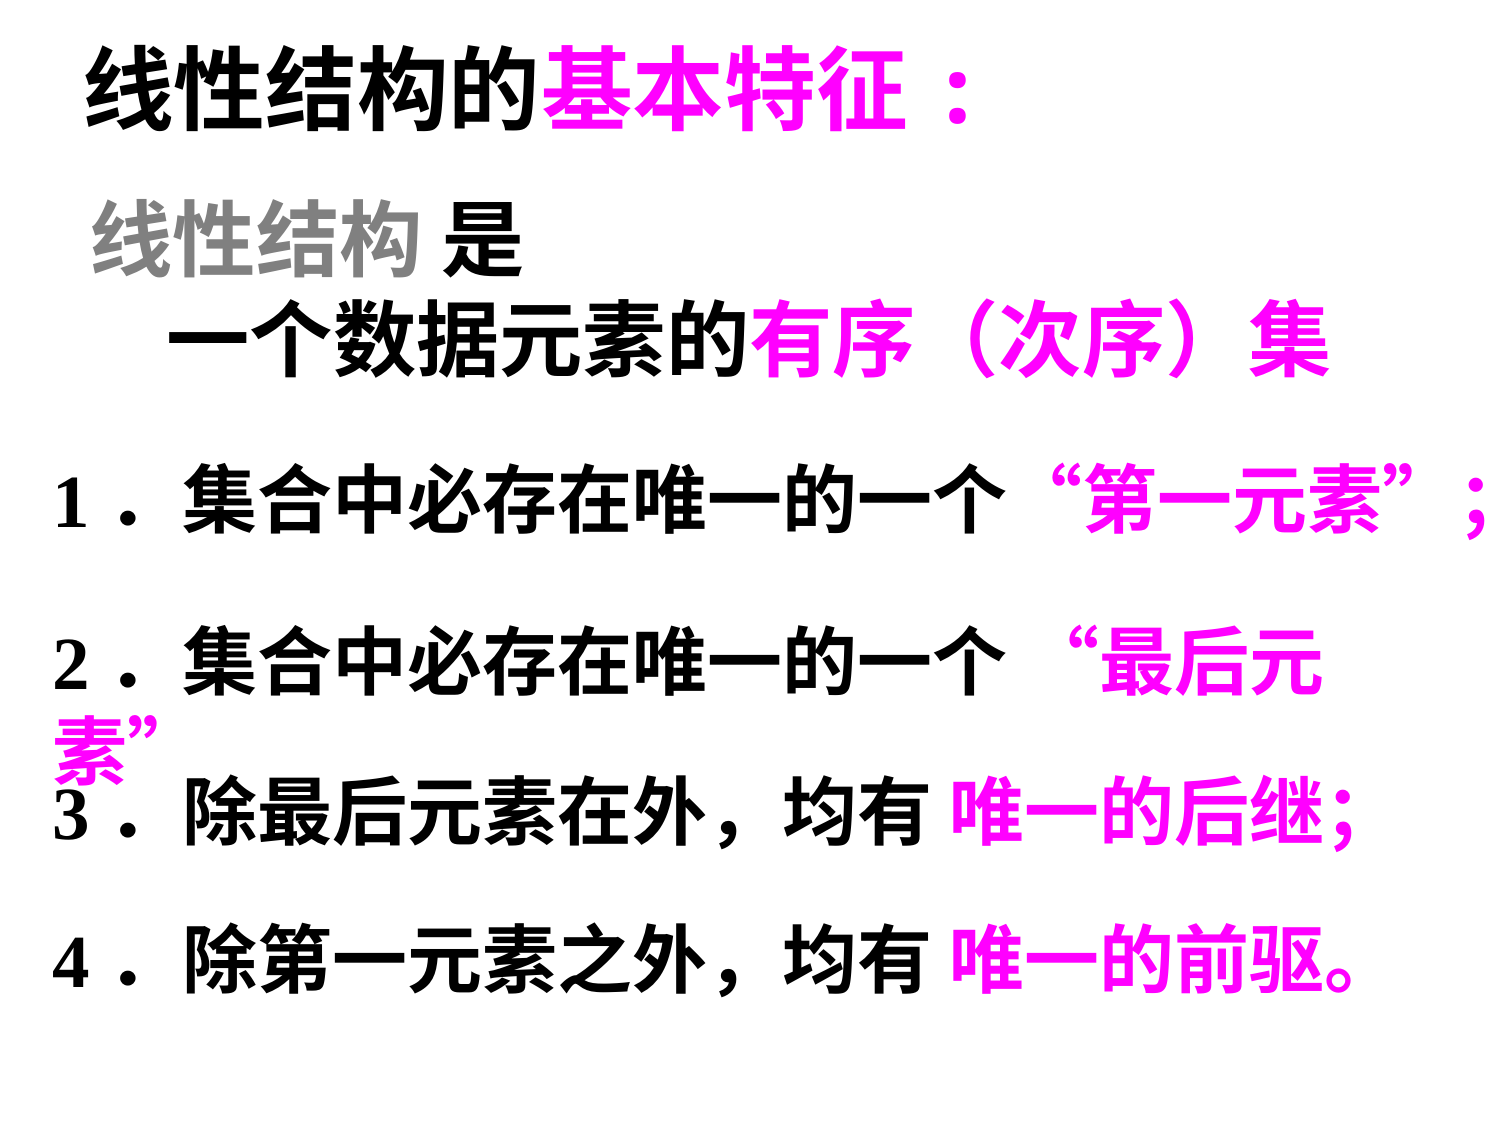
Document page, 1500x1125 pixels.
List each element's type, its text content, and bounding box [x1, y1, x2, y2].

text_box 4．除第一元素之外，均有 唯一的前驱。 [37, 904, 1438, 1100]
text_box 1．集合中必存在唯一的一个“第一元素”； [37, 444, 1500, 550]
text_box 线性结构的基本特征: [24, 24, 1238, 150]
text_box 3．除最后元素在外，均有 唯一的后继； [37, 757, 1438, 862]
text_box 2．集合中必存在唯一的一个 “最后元素” [37, 607, 1413, 757]
text_box 线性结构 是 一个数据元素的有序（次序）集 [75, 179, 1500, 395]
